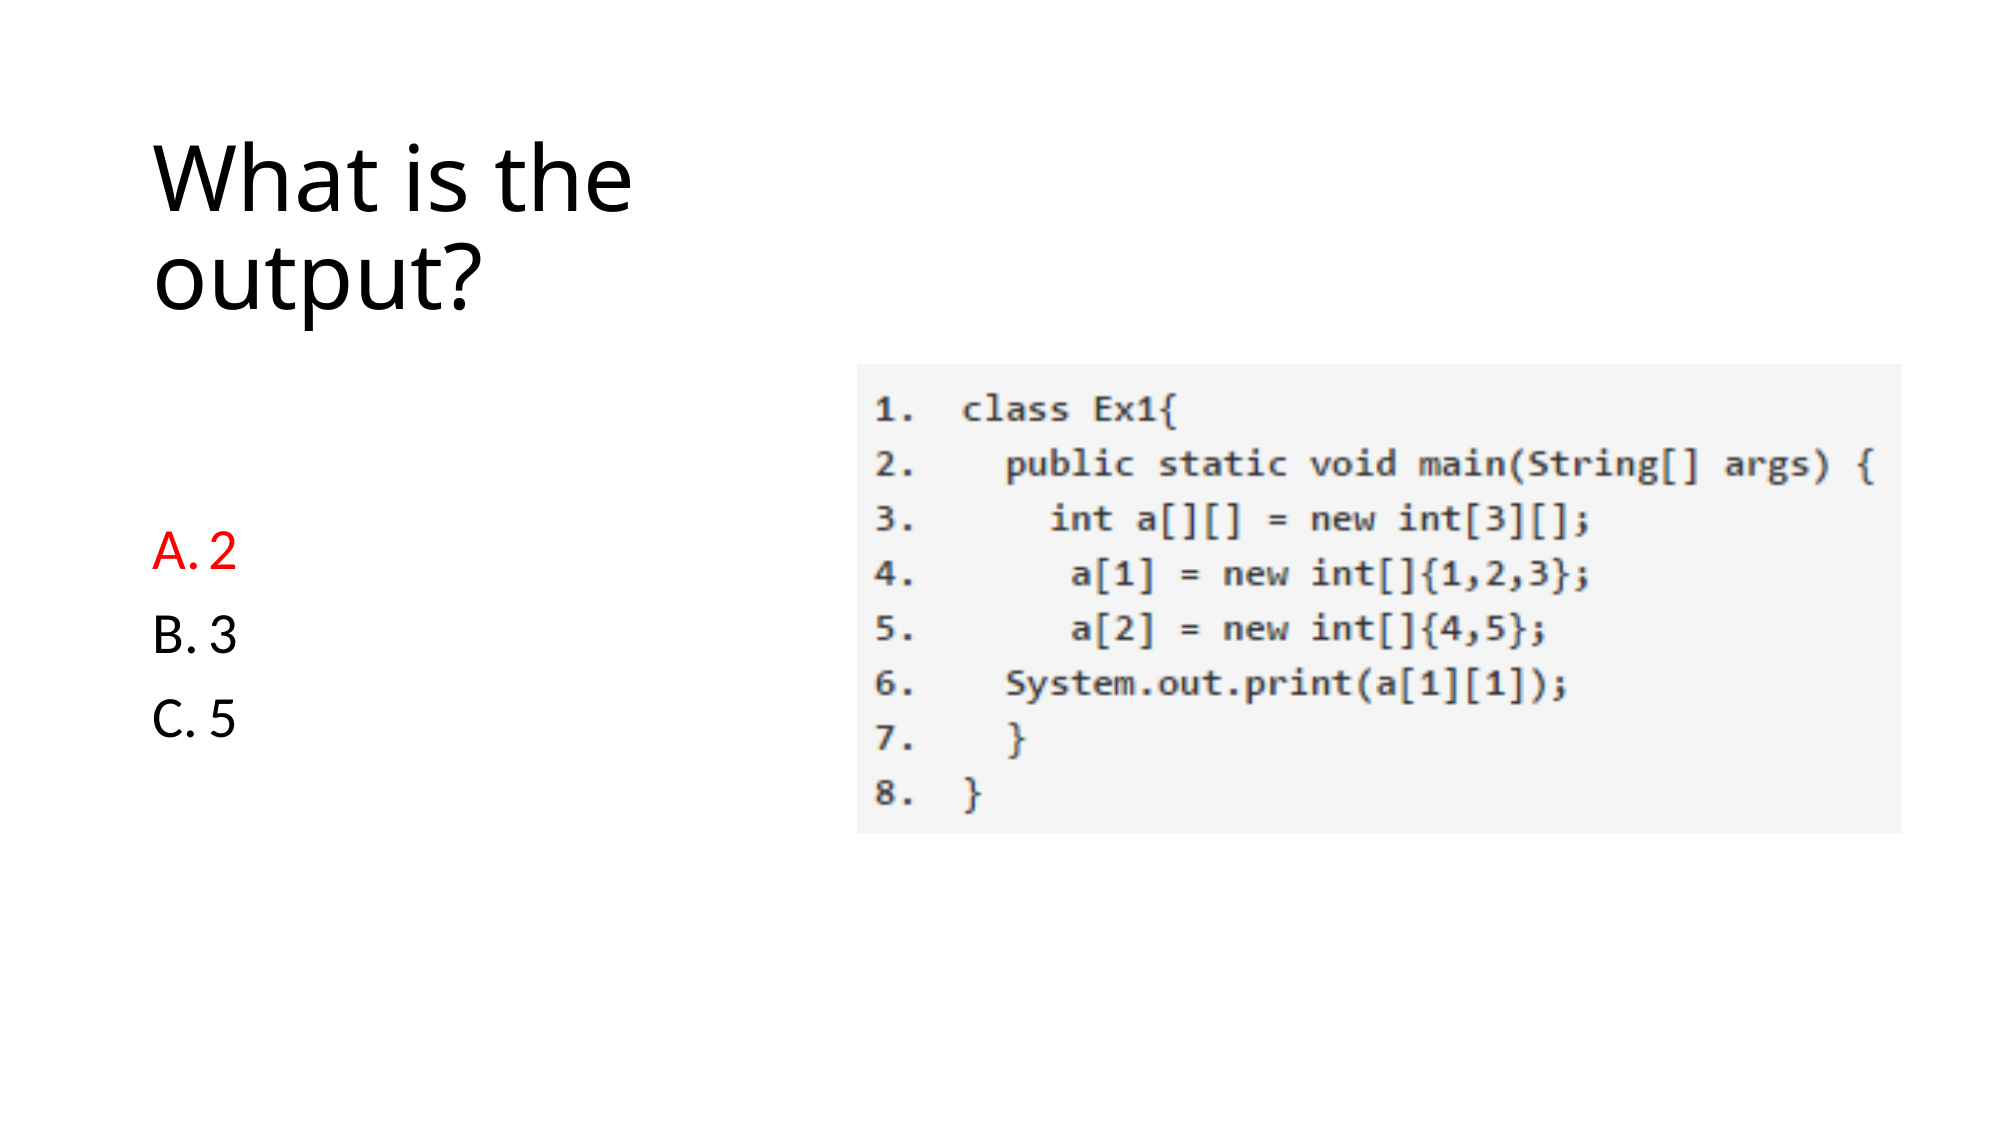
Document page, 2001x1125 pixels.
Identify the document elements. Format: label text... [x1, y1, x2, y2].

title What is the output? [137, 75, 783, 337]
picture [857, 364, 1902, 834]
list 2 3 5 [137, 337, 783, 963]
